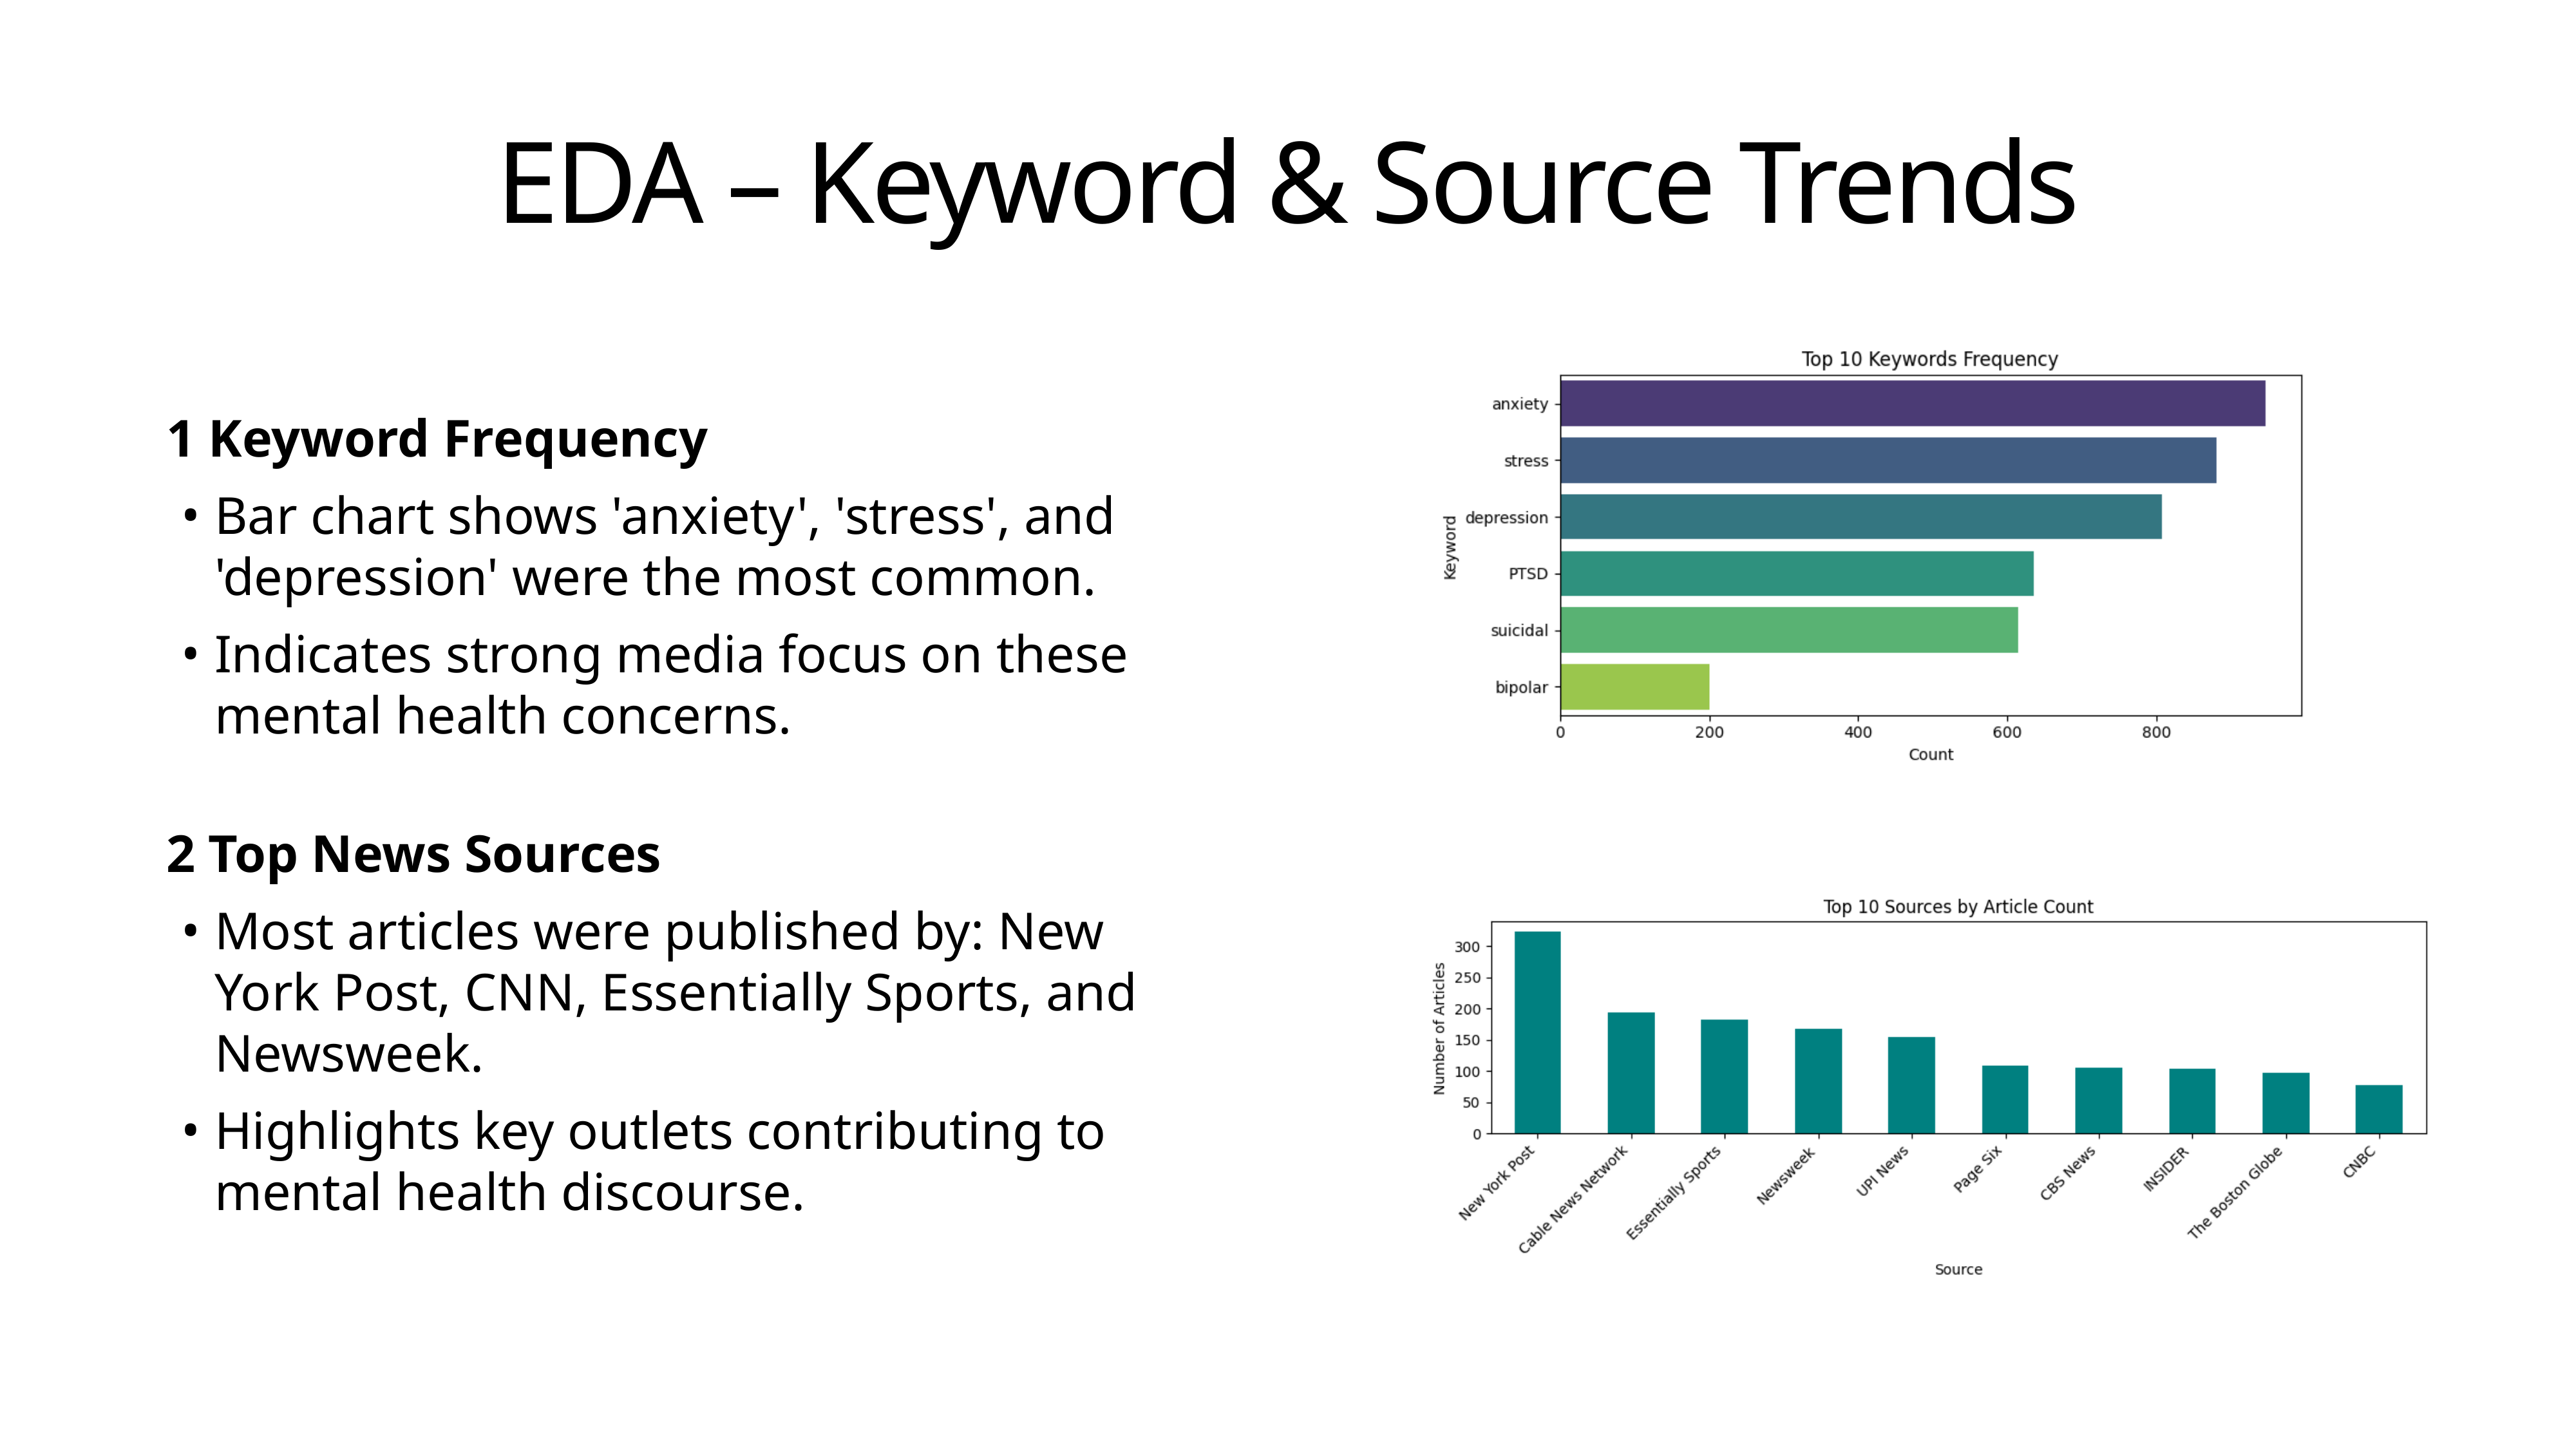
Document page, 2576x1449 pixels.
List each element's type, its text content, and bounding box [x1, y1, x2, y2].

title EDA – Keyword & Source Trends [133, 85, 2443, 251]
picture [1424, 889, 2436, 1288]
picture [1432, 339, 2313, 775]
list 1 Keyword Frequency Bar chart shows 'anxiety', 'stress', and 'depression' were the most common. Indicates strong media focus on these mental health concerns. 2 Top News Sources Most articles were published by: New York Post, CNN, Essentially Sports, and Newsweek. Highlights key outlets contributing to mental health discourse. [160, 400, 1199, 1224]
